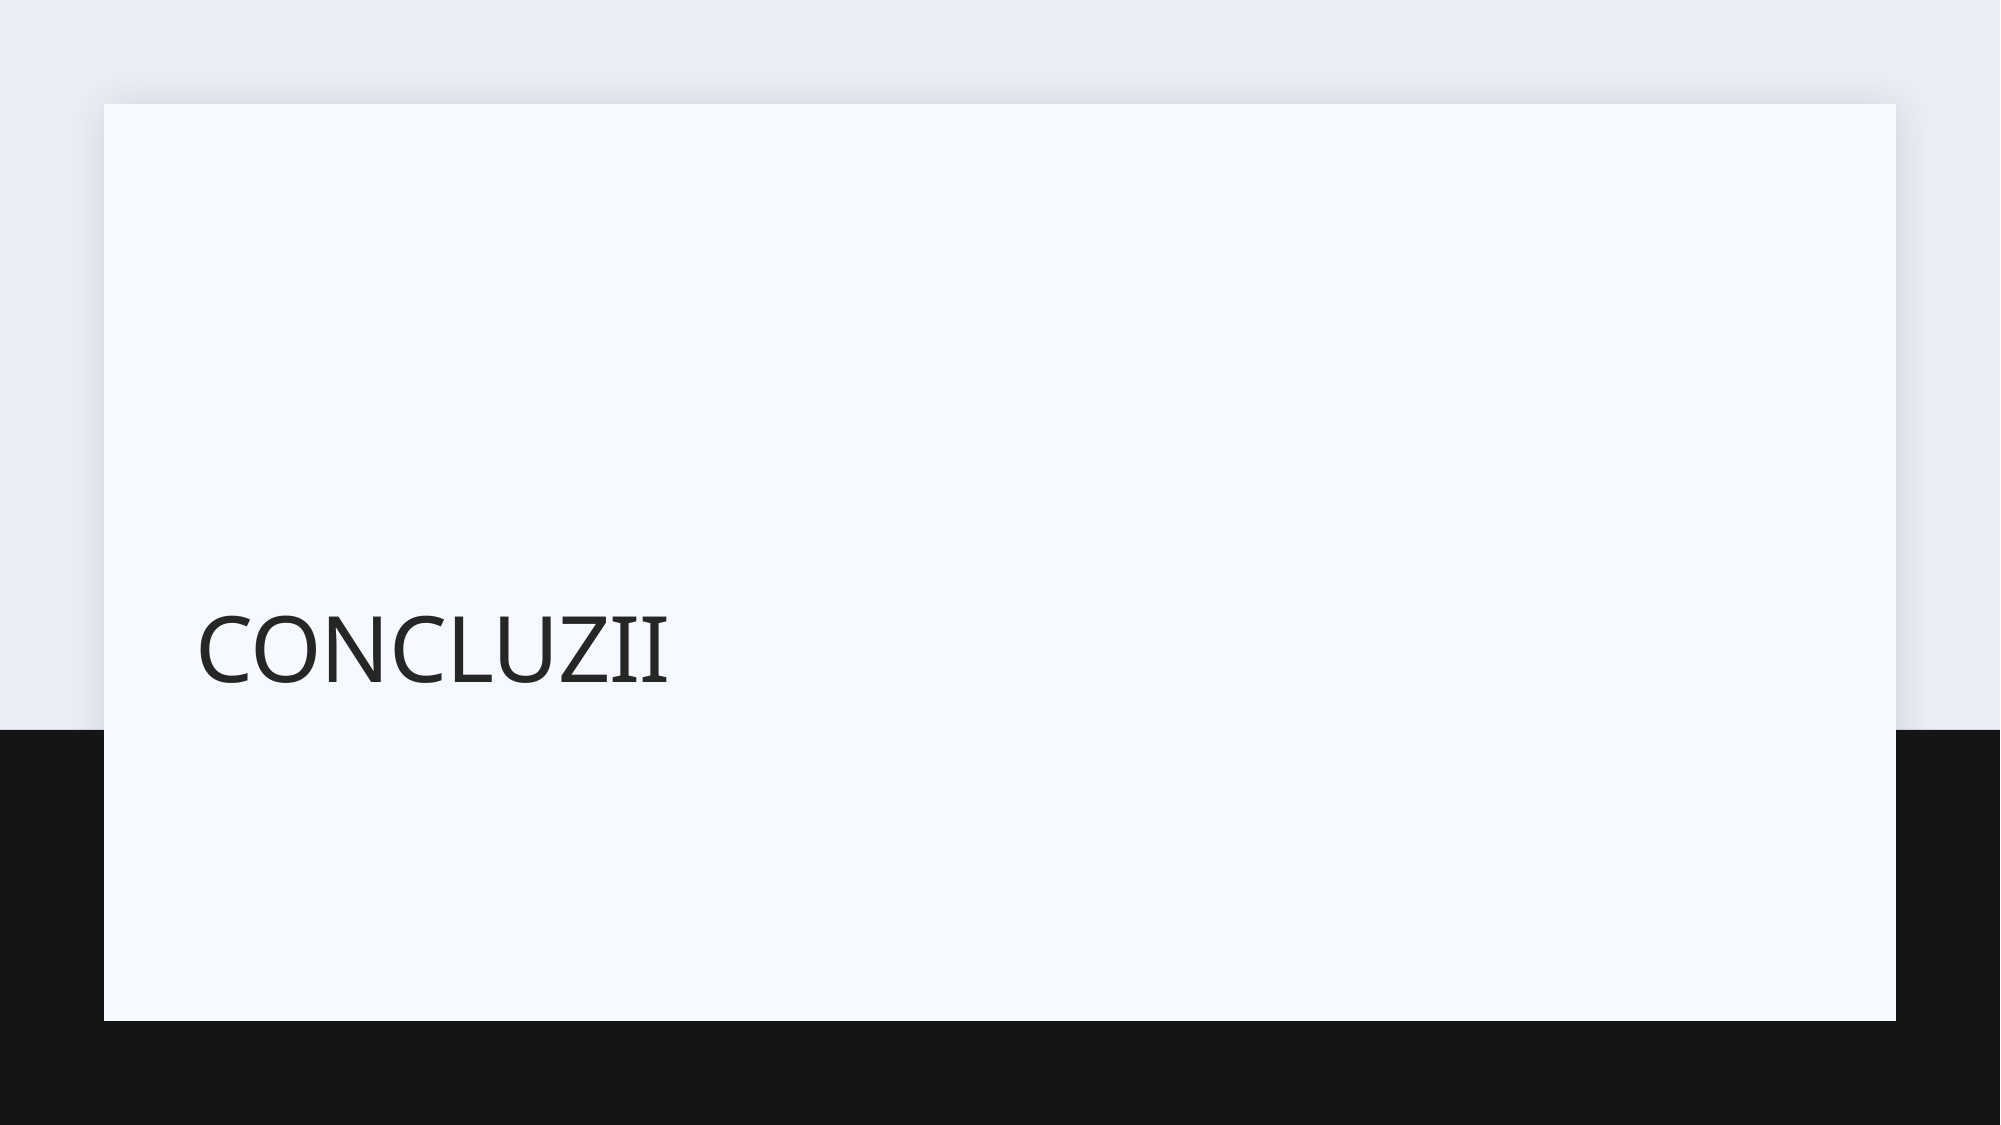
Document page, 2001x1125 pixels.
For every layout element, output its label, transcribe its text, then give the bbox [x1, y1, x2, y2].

title concluzii [180, 124, 1830, 710]
